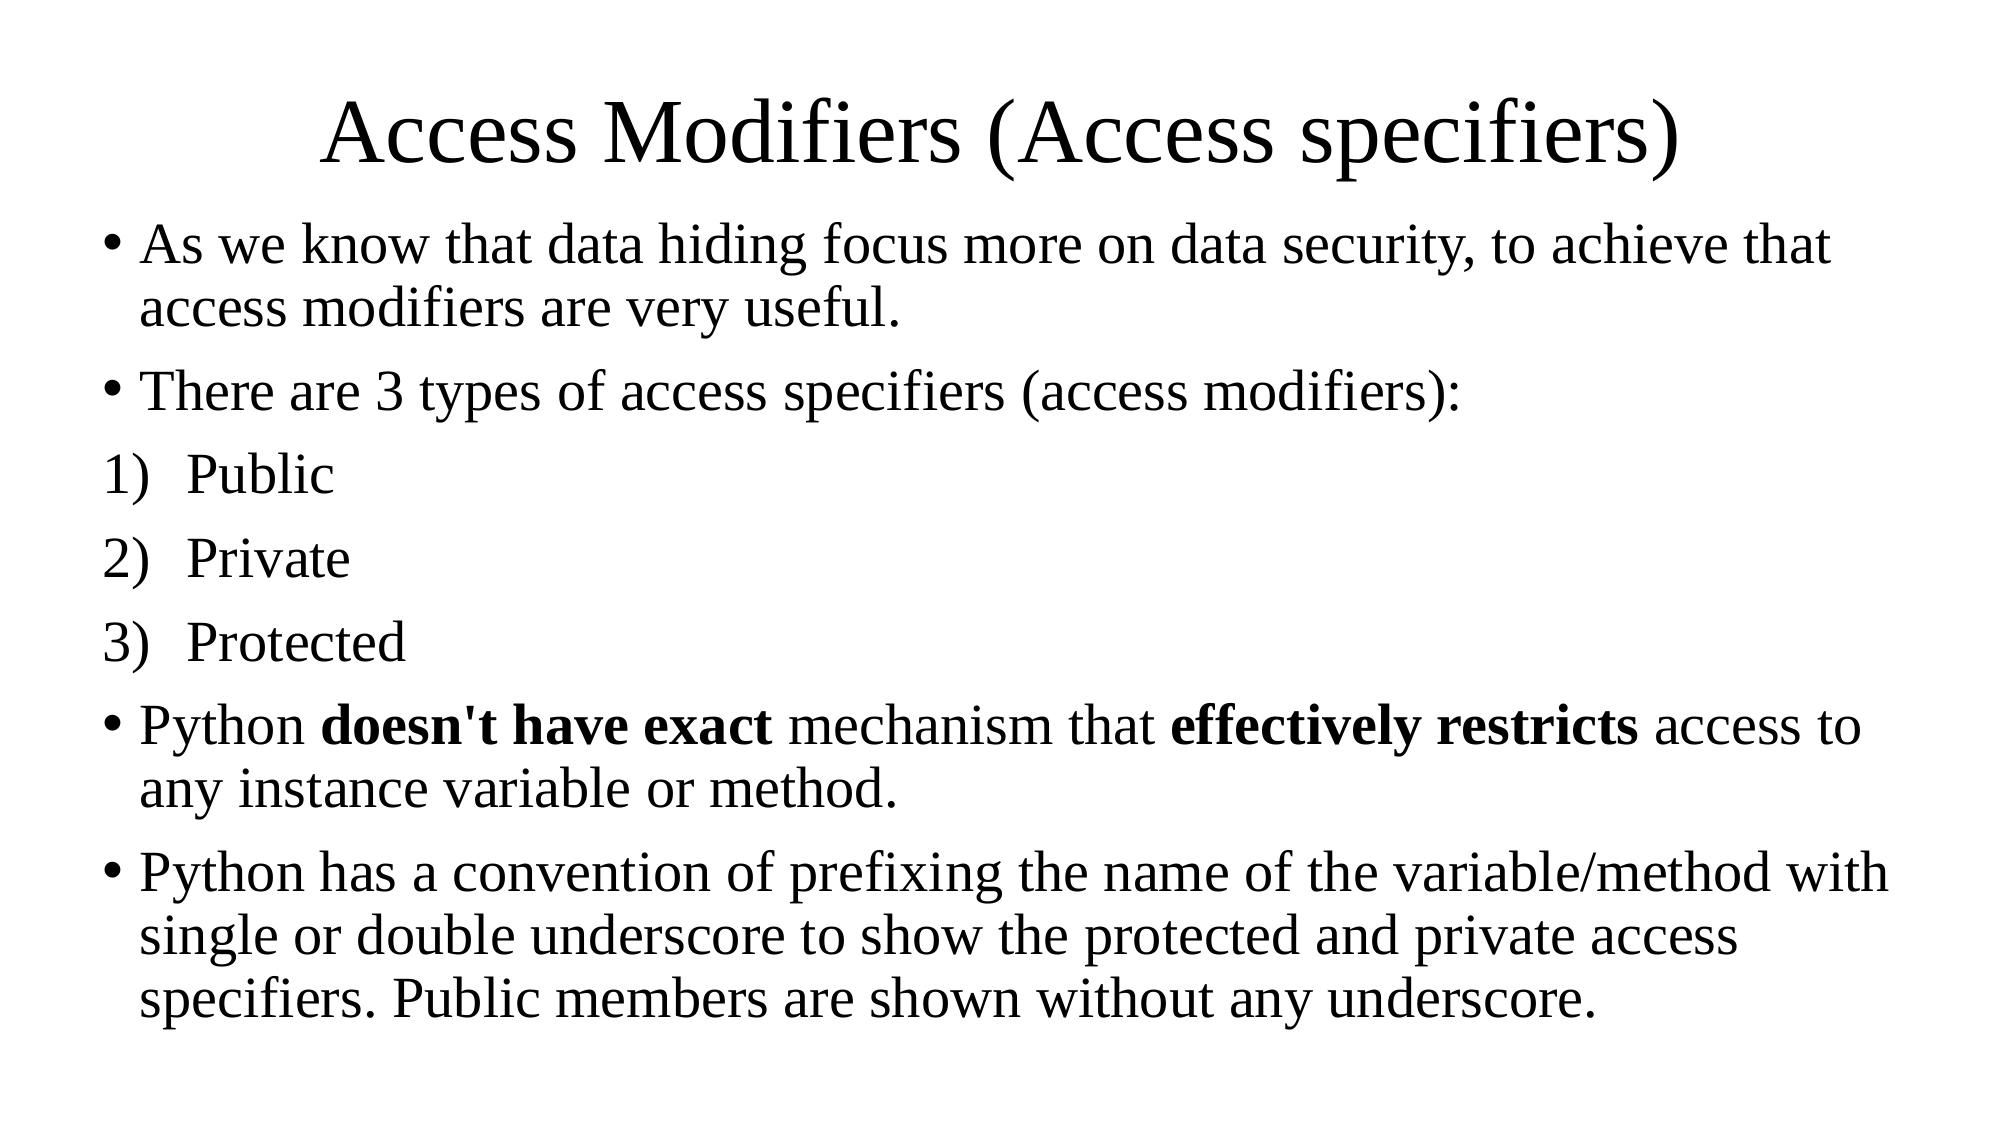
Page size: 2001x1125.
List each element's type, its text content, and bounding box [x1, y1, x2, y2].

list As we know that data hiding focus more on data security, to achieve that access modifiers are very useful. There are 3 types of access specifiers (access modifiers): Public Private Protected Python doesn't have exact mechanism that effectively restricts access to any instance variable or method. Python has a convention of prefixing the name of the variable/method with single or double underscore to show the protected and private access specifiers. Public members are shown without any underscore. [87, 205, 1942, 1066]
title Access Modifiers (Access specifiers) [139, 59, 1864, 205]
